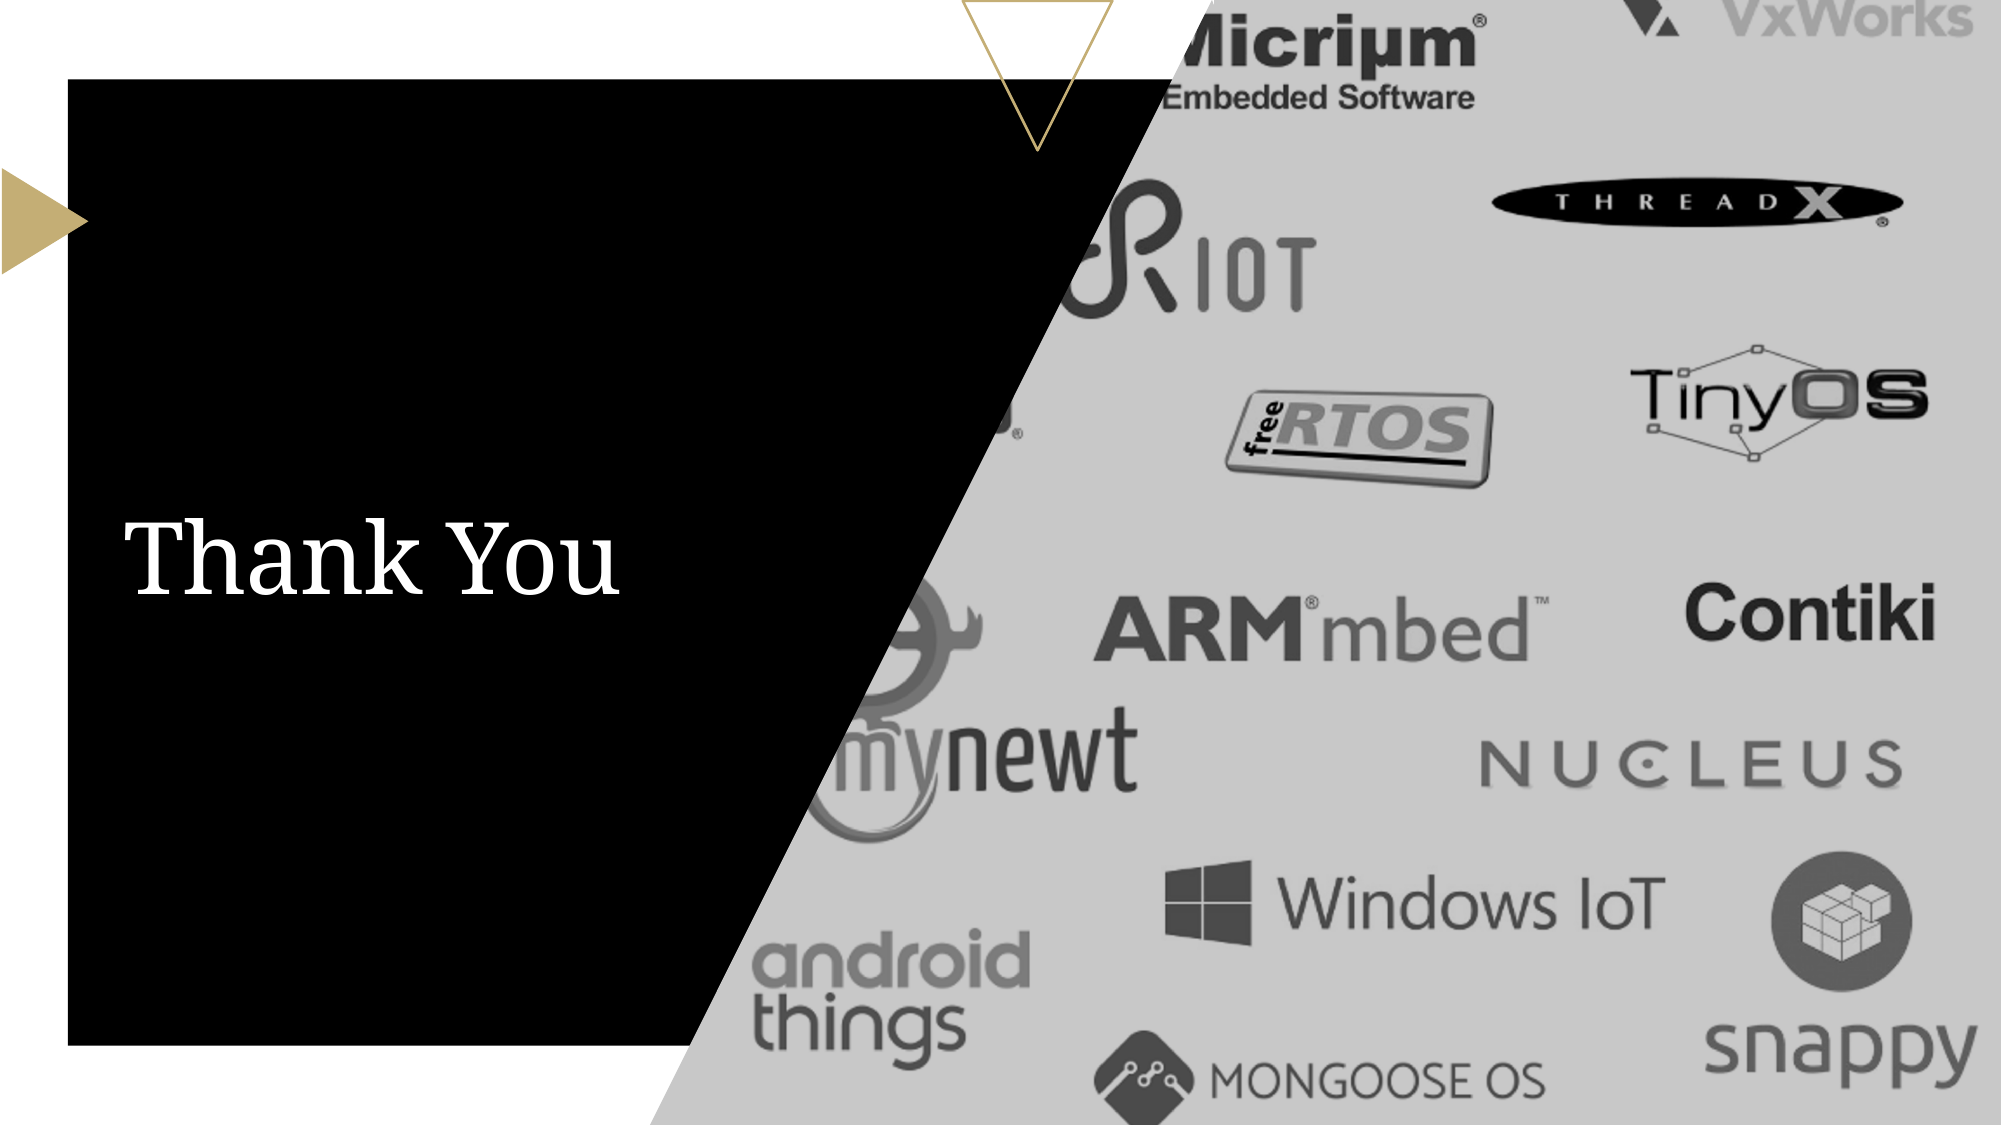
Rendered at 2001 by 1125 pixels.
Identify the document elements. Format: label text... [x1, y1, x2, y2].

picture [649, 0, 2000, 1125]
title Thank You [108, 487, 647, 638]
